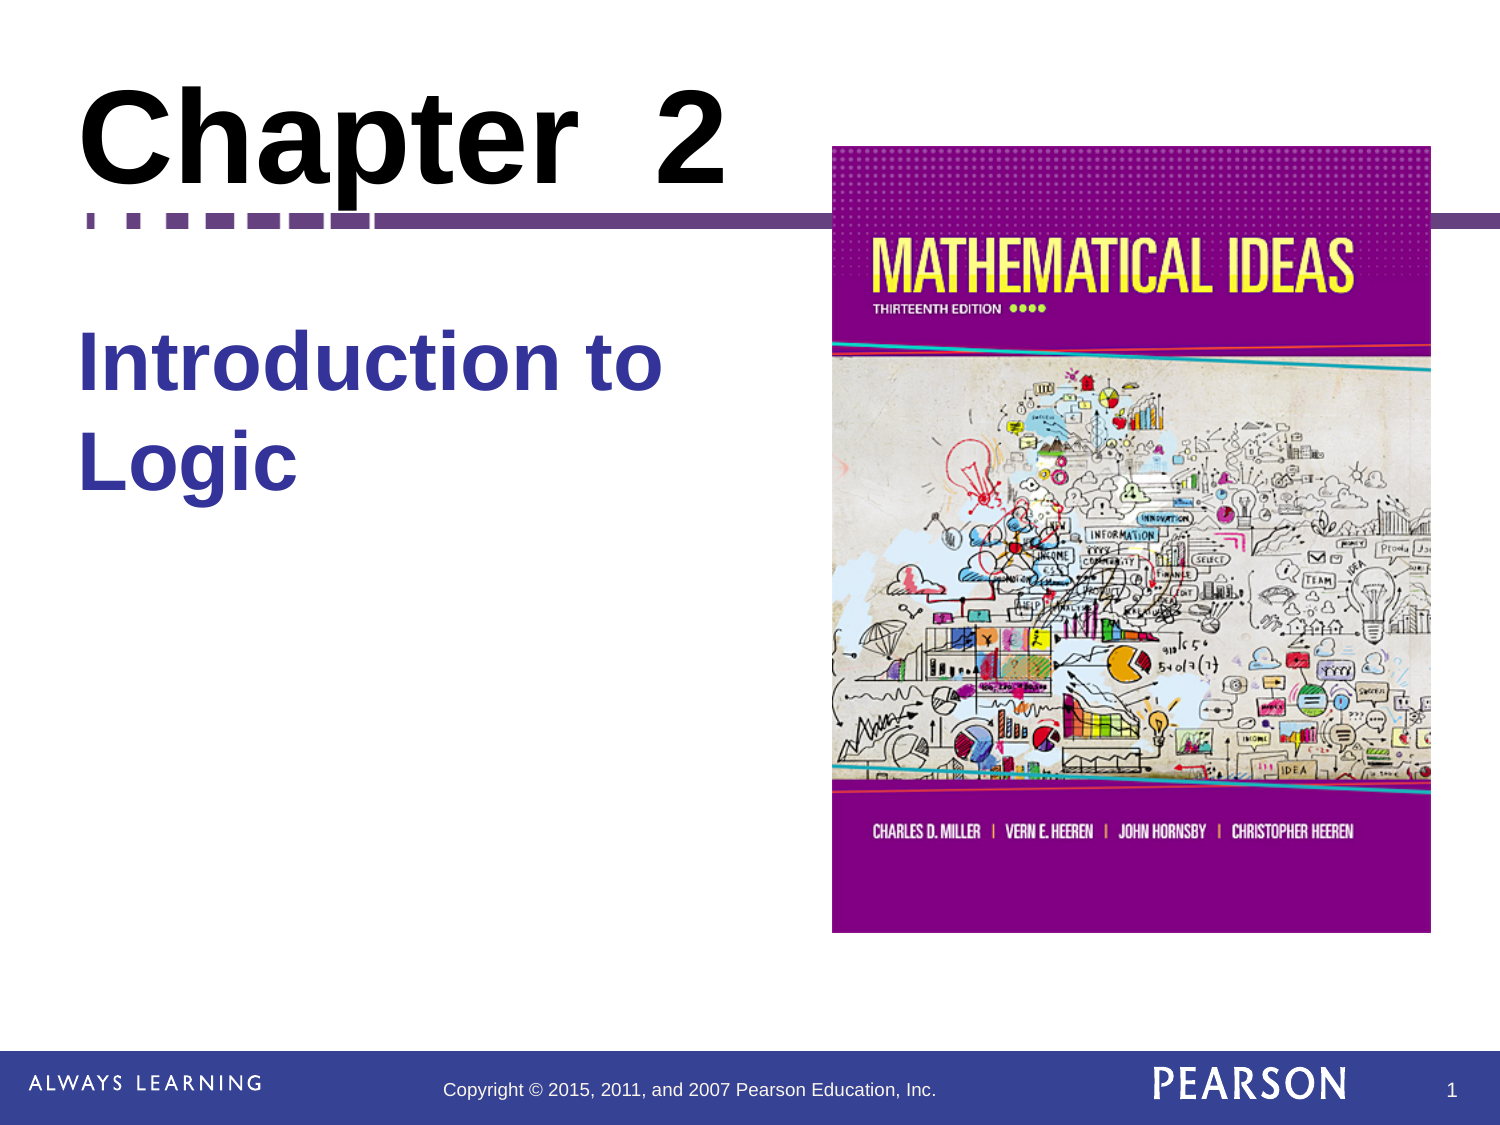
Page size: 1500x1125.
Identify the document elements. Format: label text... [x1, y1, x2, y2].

picture [60, 213, 1500, 933]
text_box Chapter 2 [62, 43, 1437, 213]
text_box Introduction to Logic [62, 238, 810, 1010]
